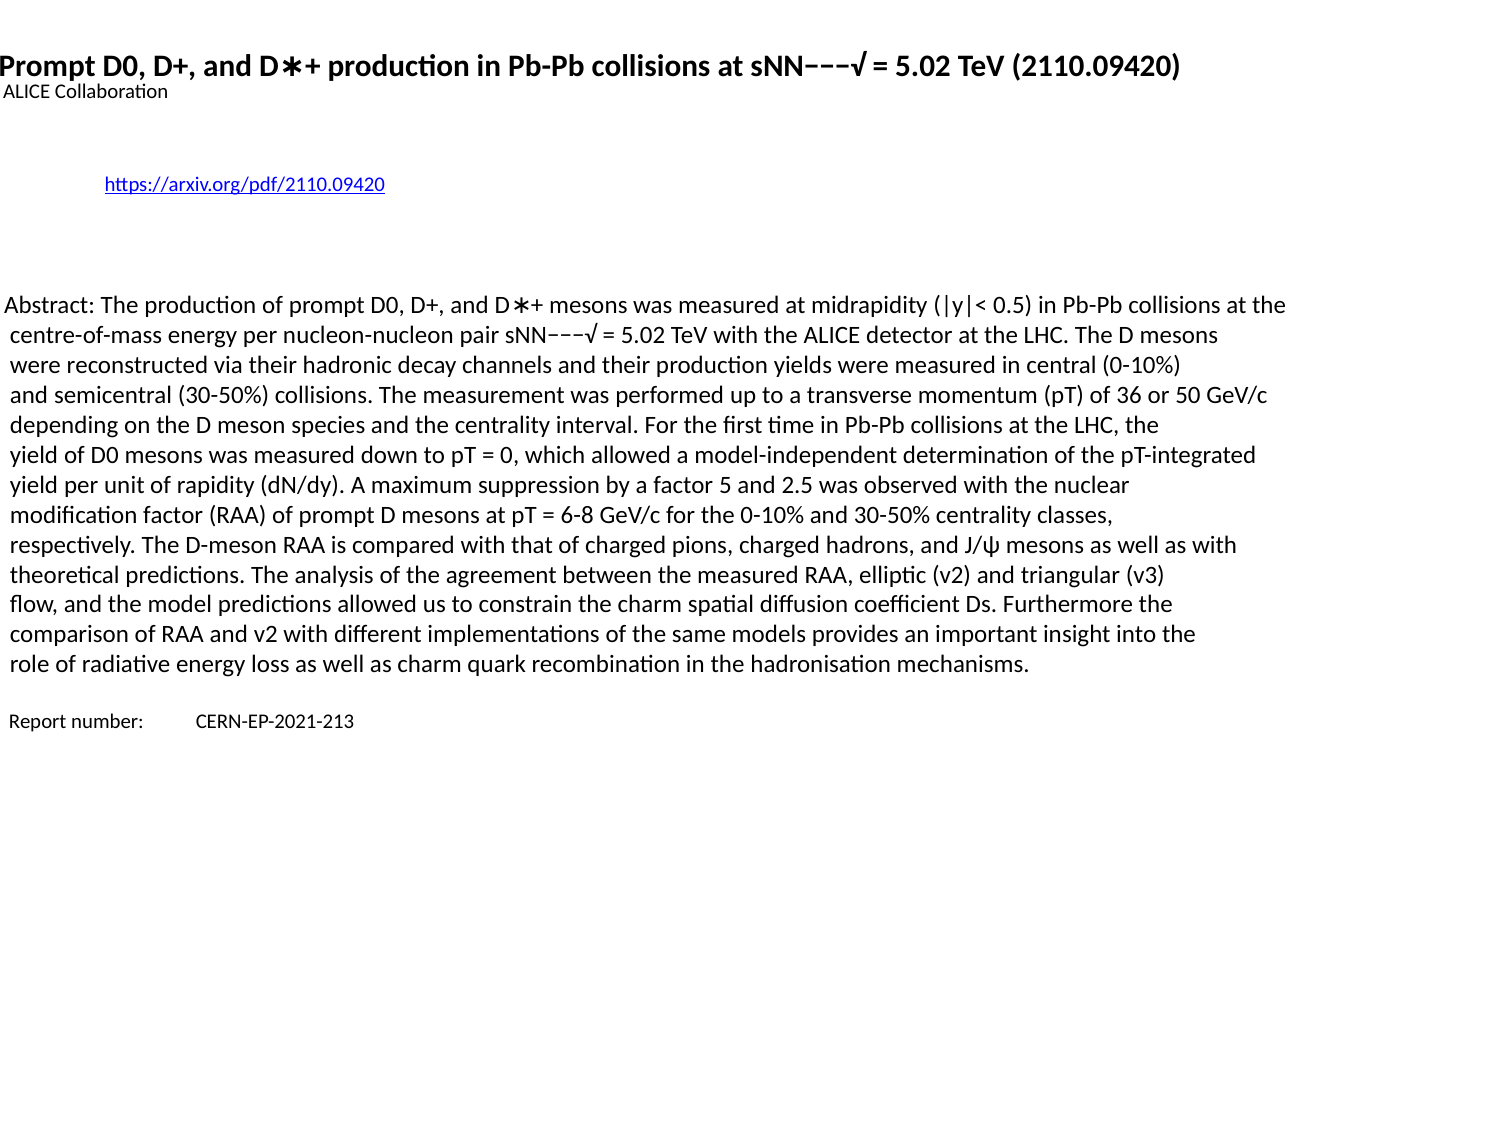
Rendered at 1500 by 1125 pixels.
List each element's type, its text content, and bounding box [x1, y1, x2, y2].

text_box https://arxiv.org/pdf/2110.09420 [89, 118, 401, 203]
text_box Abstract: The production of prompt D0, D+, and D∗+ mesons was measured at midrapidity (|y|< 0.5) in Pb-Pb collisions at the centre-of-mass energy per nucleon-nucleon pair sNN−−−√ = 5.02 TeV with the ALICE detector at the LHC. The D mesons were reconstructed via their hadronic decay channels and their production yields were measured in central (0-10%) and semicentral (30-50%) collisions. The measurement was performed up to a transverse momentum (pT) of 36 or 50 GeV/c depending on the D meson species and the centrality interval. For the first time in Pb-Pb collisions at the LHC, the yield of D0 mesons was measured down to pT = 0, which allowed a model-independent determination of the pT-integrated yield per unit of rapidity (dN/dy). A maximum suppression by a factor 5 and 2.5 was observed with the nuclear modification factor (RAA) of prompt D mesons at pT = 6-8 GeV/c for the 0-10% and 30-50% centrality classes, respectively. The D-meson RAA is compared with that of charged pions, charged hadrons, and J/ψ mesons as well as with theoretical predictions. The analysis of the agreement between the measured RAA, elliptic (v2) and triangular (v3) flow, and the model predictions allowed us to constrain the charm spatial diffusion coefficient Ds. Furthermore the comparison of RAA and v2 with different implementations of the same models provides an important insight into the role of radiative energy loss as well as charm quark recombination in the hadronisation mechanisms. Report number: CERN-EP-2021-213 [0, 236, 1310, 741]
text_box Prompt D0, D+, and D∗+ production in Pb-Pb collisions at sNN−−−√ = 5.02 TeV (2110.09420) ALICE Collaboration [0, 0, 1198, 110]
